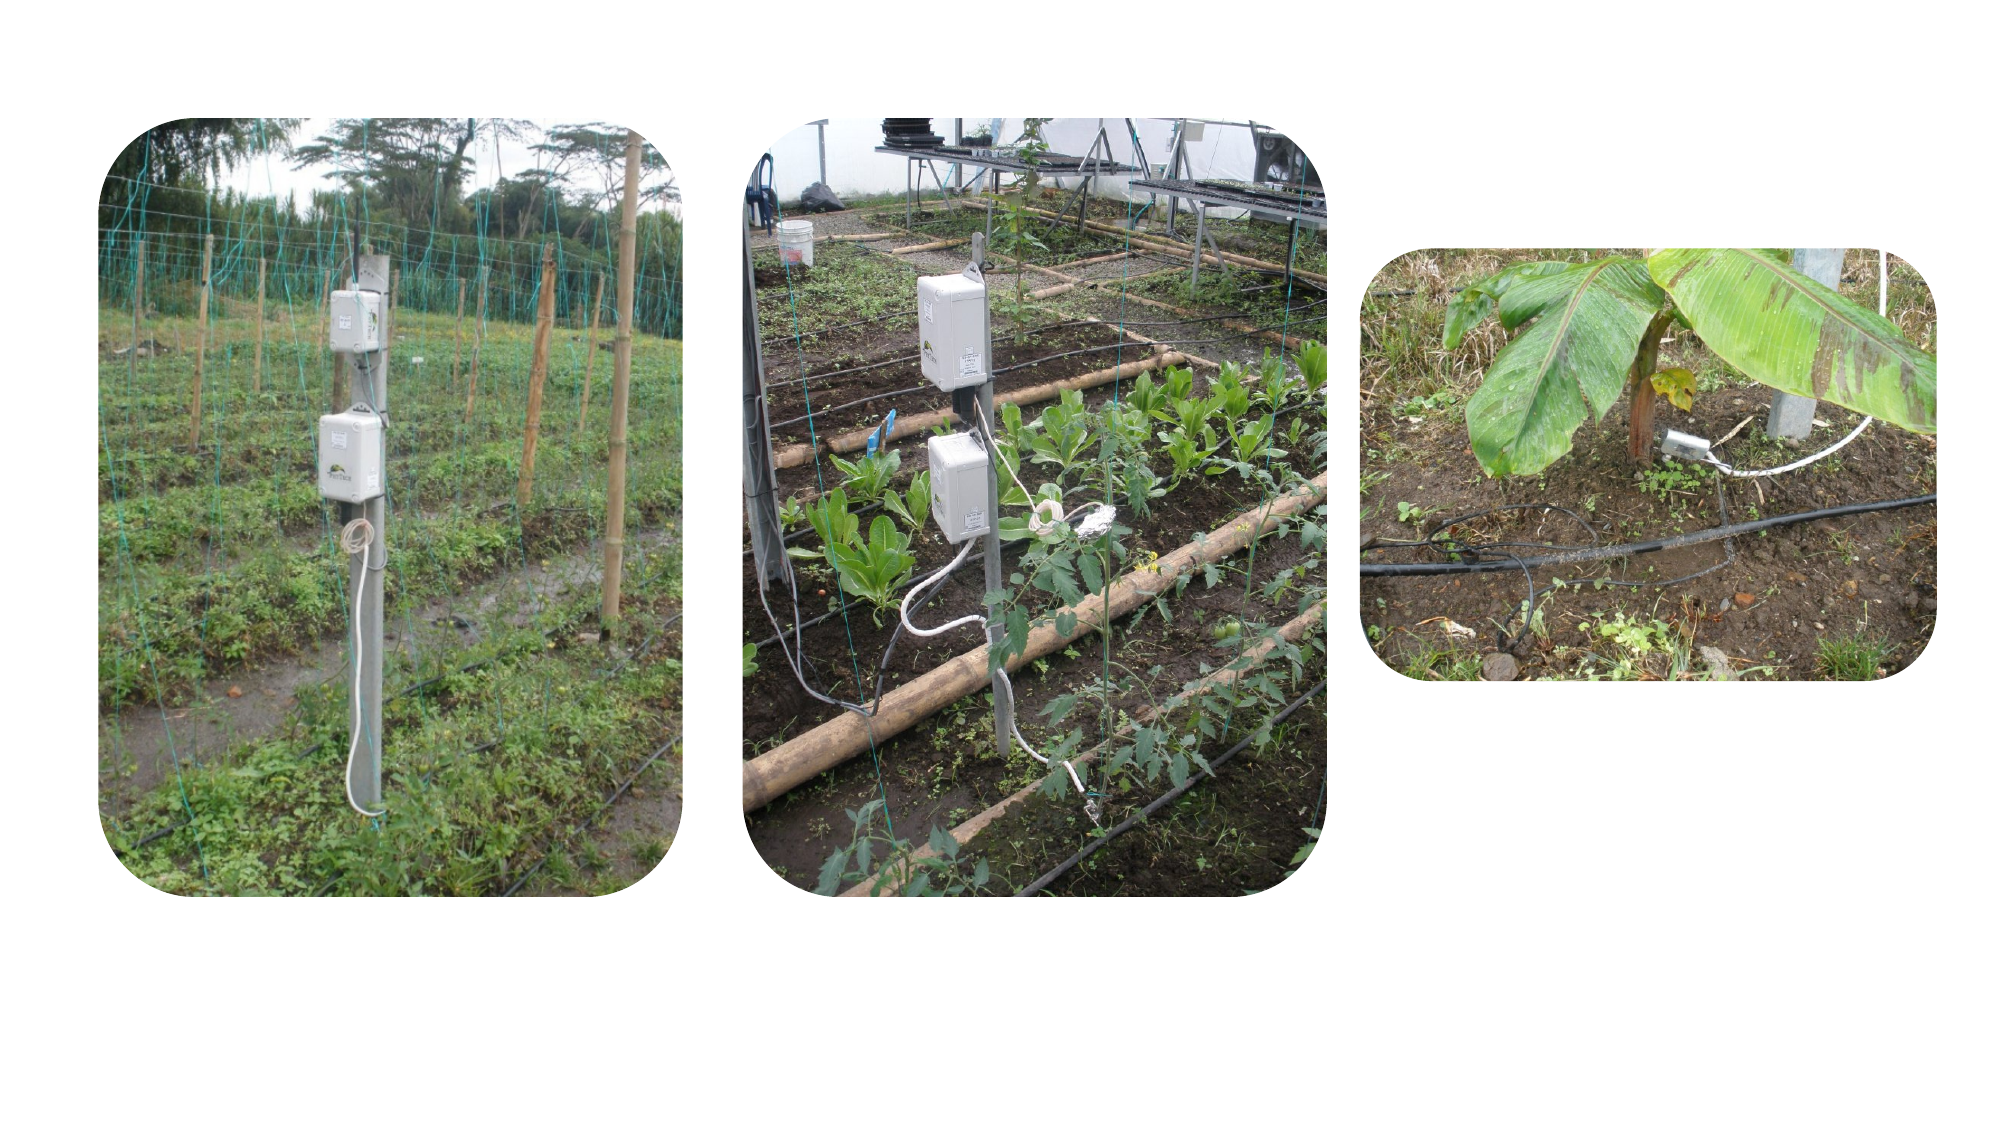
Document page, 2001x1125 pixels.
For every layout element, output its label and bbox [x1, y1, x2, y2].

picture [0, 118, 1937, 897]
